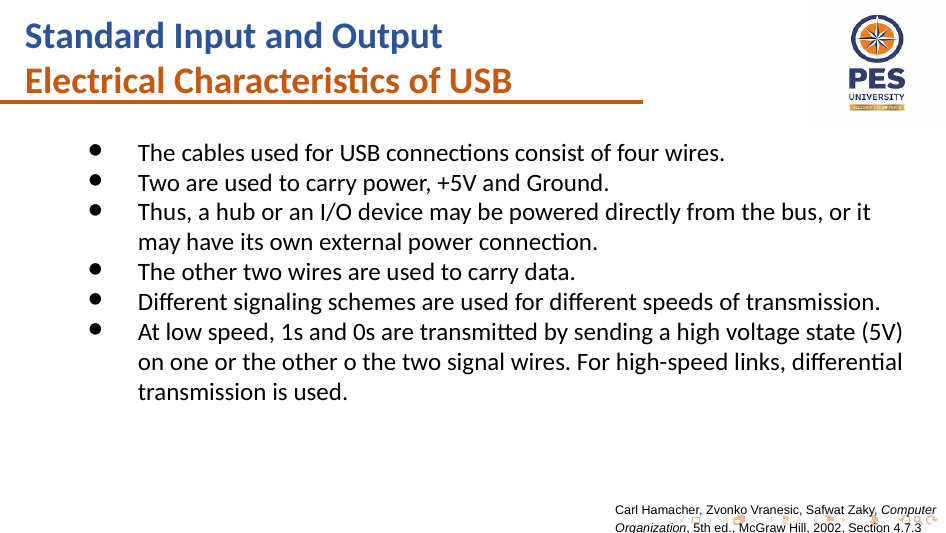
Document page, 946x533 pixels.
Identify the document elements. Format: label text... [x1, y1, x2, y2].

text_box The cables used for USB connections consist of four wires. Two are used to carry power, +5V and Ground. Thus, a hub or an I/O device may be powered directly from the bus, or it may have its own external power connection. The other two wires are used to carry data. Different signaling schemes are used for different speeds of transmission. At low speed, 1s and 0s are transmitted by sending a high voltage state (5V) on one or the other o the two signal wires. For high-speed links, differential transmission is used. [47, 128, 923, 453]
picture [808, 0, 946, 126]
text_box Carl Hamacher, Zvonko Vranesic, Safwat Zaky, Computer Organization, 5th ed., McGraw Hill, 2002, Section 4.7.3 [600, 483, 946, 533]
text_box Standard Input and Output Electrical Characteristics of USB [22, 9, 762, 147]
